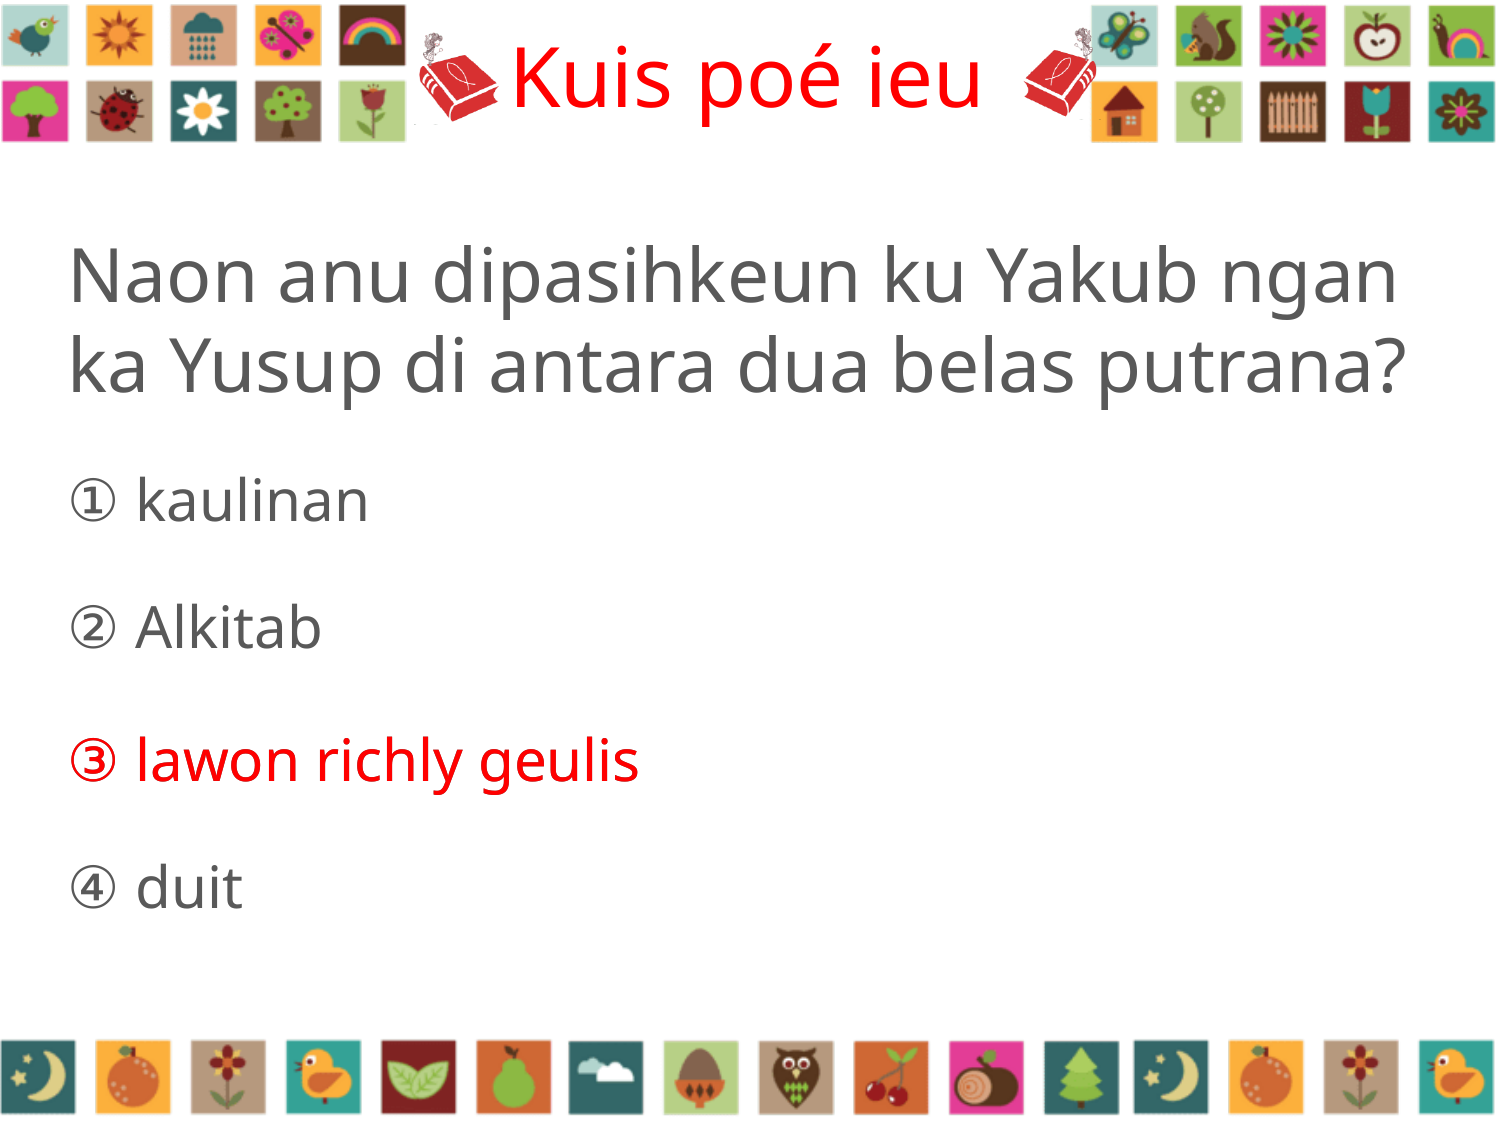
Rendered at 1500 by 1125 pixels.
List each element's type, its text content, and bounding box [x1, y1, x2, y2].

text_box Naon anu dipasihkeun ku Yakub ngan ka Yusup di antara dua belas putrana? [53, 219, 1436, 415]
text_box ④ duit [53, 842, 1483, 928]
text_box ③ lawon richly geulis [53, 716, 1483, 801]
text_box ② Alkitab [53, 582, 1436, 668]
picture [0, 3, 526, 150]
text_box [0, 1028, 1500, 1118]
picture [997, 3, 1500, 150]
text_box Kuis poé ieu [523, 16, 1078, 131]
text_box ① kaulinan [53, 456, 1436, 541]
